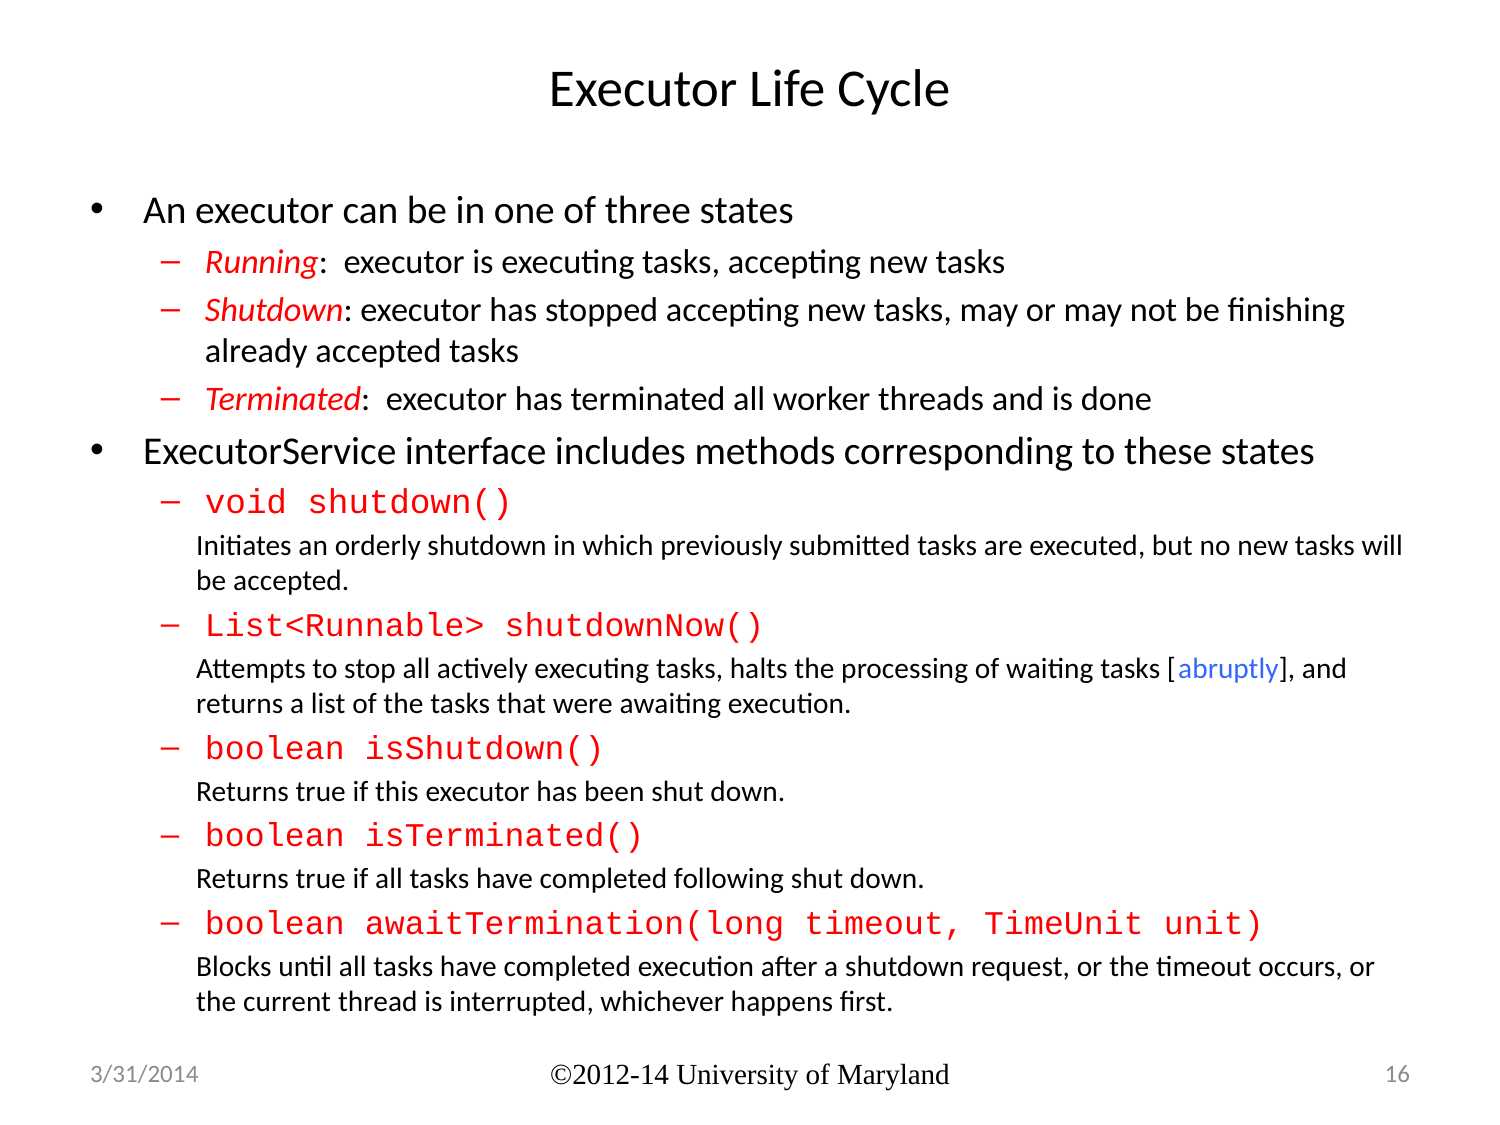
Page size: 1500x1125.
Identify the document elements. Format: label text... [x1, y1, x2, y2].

footer ©2012-14 University of Maryland [512, 1042, 988, 1103]
slide_number 16 [1074, 1042, 1425, 1103]
title Executor Life Cycle [75, 45, 1425, 125]
list An executor can be in one of three states Running: executor is executing tasks, accepting new tasks Shutdown: executor has stopped accepting new tasks, may or may not be finishing already accepted tasks Terminated: executor has terminated all worker threads and is done ExecutorService interface includes methods corresponding to these states void shutdown() Initiates an orderly shutdown in which previously submitted tasks are executed, but no new tasks will be accepted. List<Runnable> shutdownNow() Attempts to stop all actively executing tasks, halts the processing of waiting tasks [abruptly], and returns a list of the tasks that were awaiting execution. boolean isShutdown() Returns true if this executor has been shut down. boolean isTerminated() Returns true if all tasks have completed following shut down. boolean awaitTermination(long timeout, TimeUnit unit) Blocks until all tasks have completed execution after a shutdown request, or the timeout occurs, or the current thread is interrupted, whichever happens first. [75, 177, 1425, 1029]
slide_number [75, 1042, 425, 1103]
